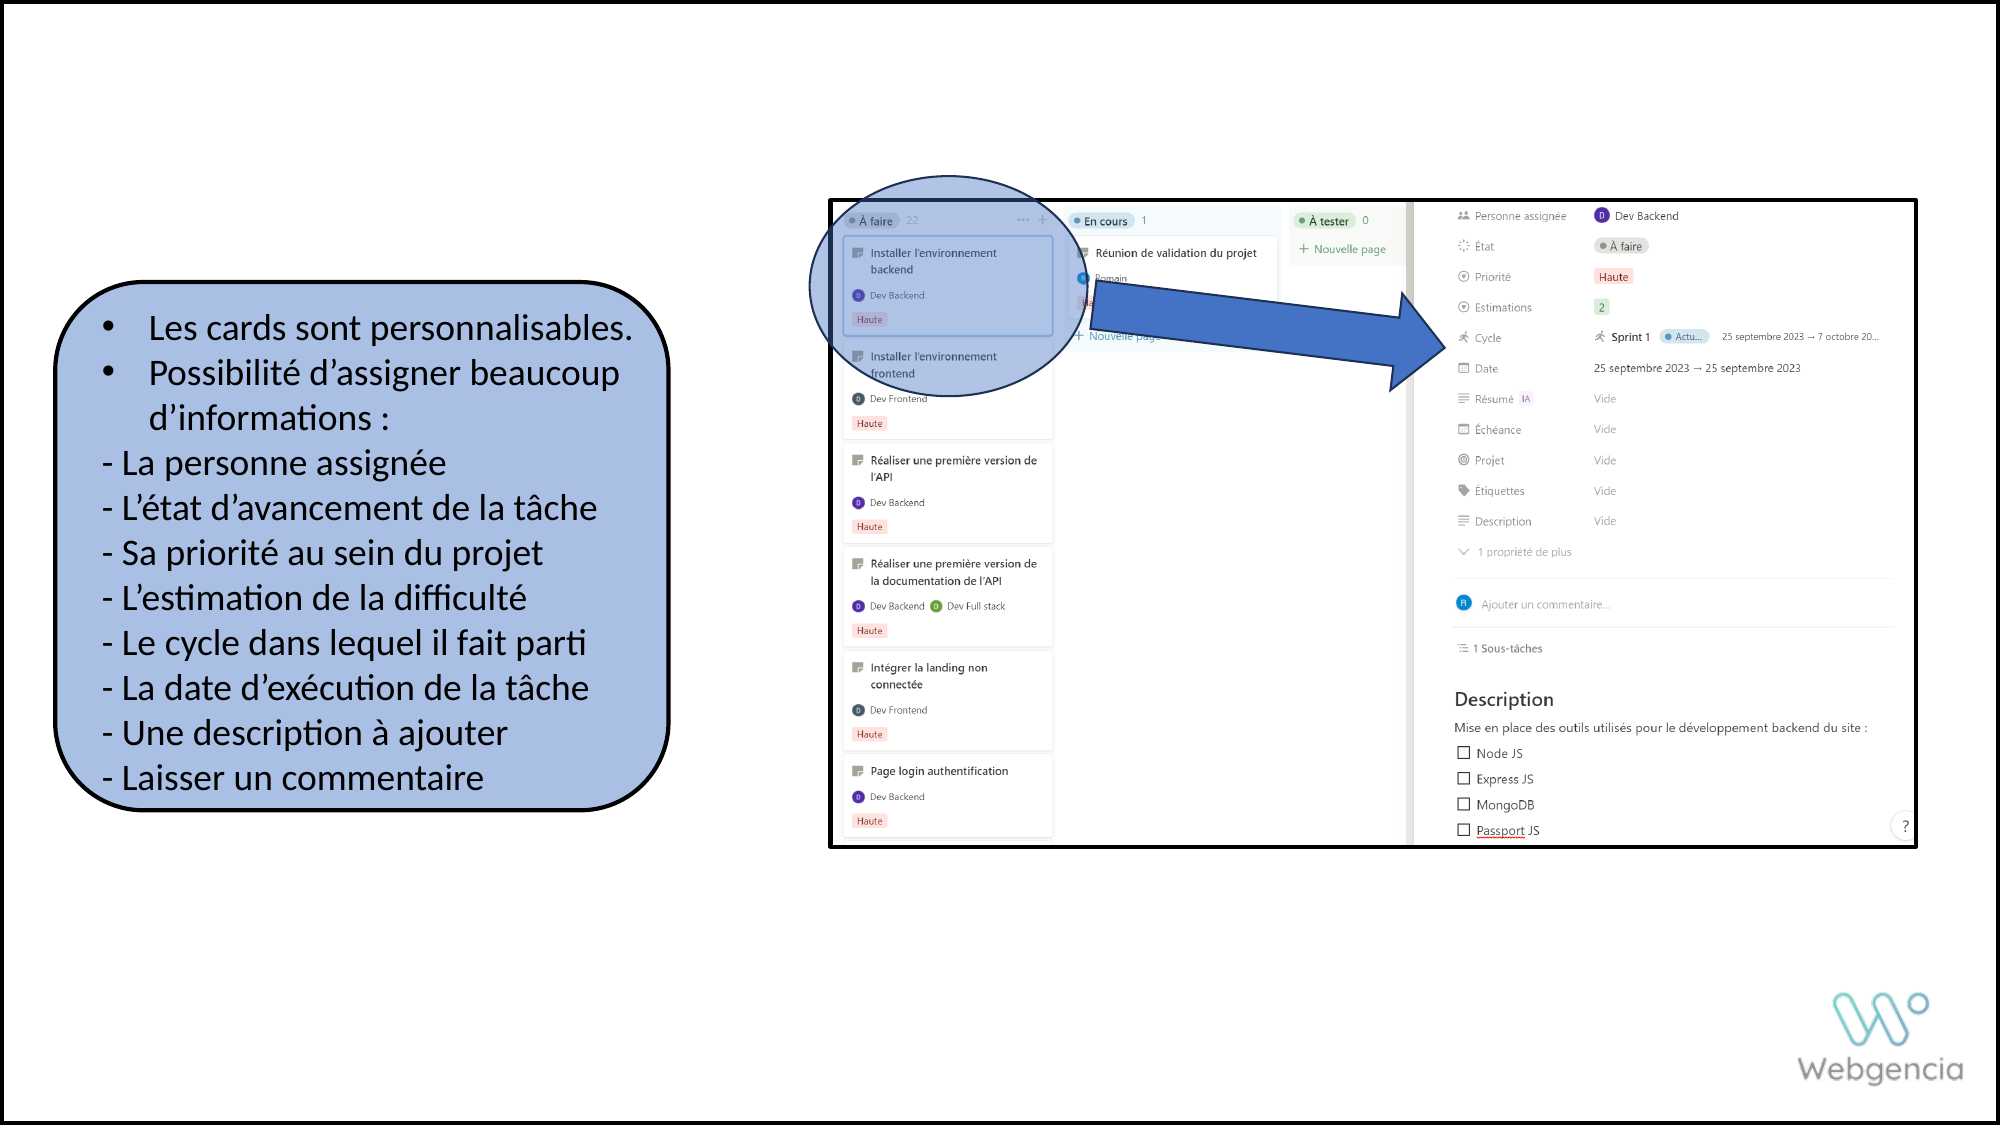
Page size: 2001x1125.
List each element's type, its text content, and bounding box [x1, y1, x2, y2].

table_header [4, 4, 1996, 1121]
text_box [808, 224, 832, 348]
picture [1770, 967, 1988, 1090]
text_box Les cards sont personnalisables. Possibilité d’assigner beaucoup d’informations : - La personne assignée - L’état d’avancement de la tâche - Sa priorité au sein du projet - L’estimation de la difficulté - Le cycle dans lequel il fait parti - La date d’exécution de la tâche - Une description à ajouter - Laisser un commentaire [87, 295, 713, 805]
picture [832, 202, 1914, 845]
text_box [95, 280, 629, 295]
text_box [857, 175, 1040, 202]
text_box [110, 805, 614, 812]
text_box [54, 301, 87, 792]
